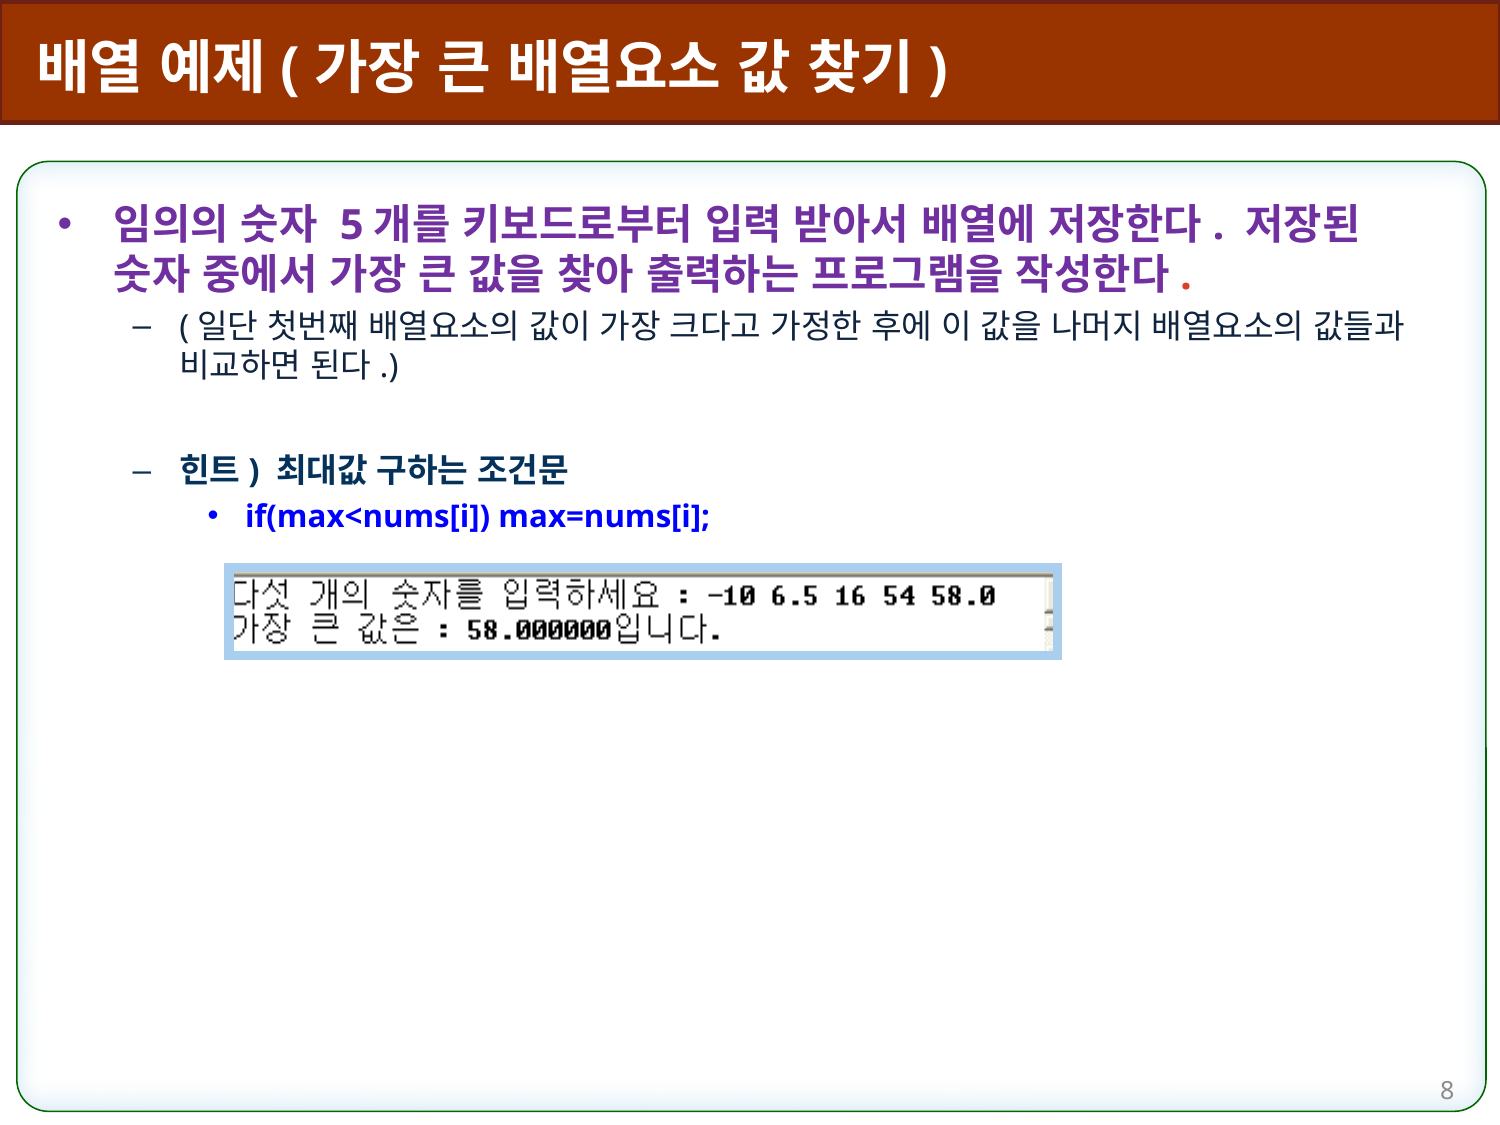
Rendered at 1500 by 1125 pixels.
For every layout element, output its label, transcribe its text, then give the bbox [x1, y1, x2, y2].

list 임의의 숫자 5개를 키보드로부터 입력 받아서 배열에 저장한다. 저장된 숫자 중에서 가장 큰 값을 찾아 출력하는 프로그램을 작성한다. (일단 첫번째 배열요소의 값이 가장 크다고 가정한 후에 이 값을 나머지 배열요소의 값들과 비교하면 된다.) 힌트) 최대값 구하는 조건문 if(max<nums[i]) max=nums[i]; [42, 190, 1454, 1065]
title 배열 예제(가장 큰 배열요소 값 찾기) [21, 27, 1476, 103]
picture [233, 571, 1054, 652]
